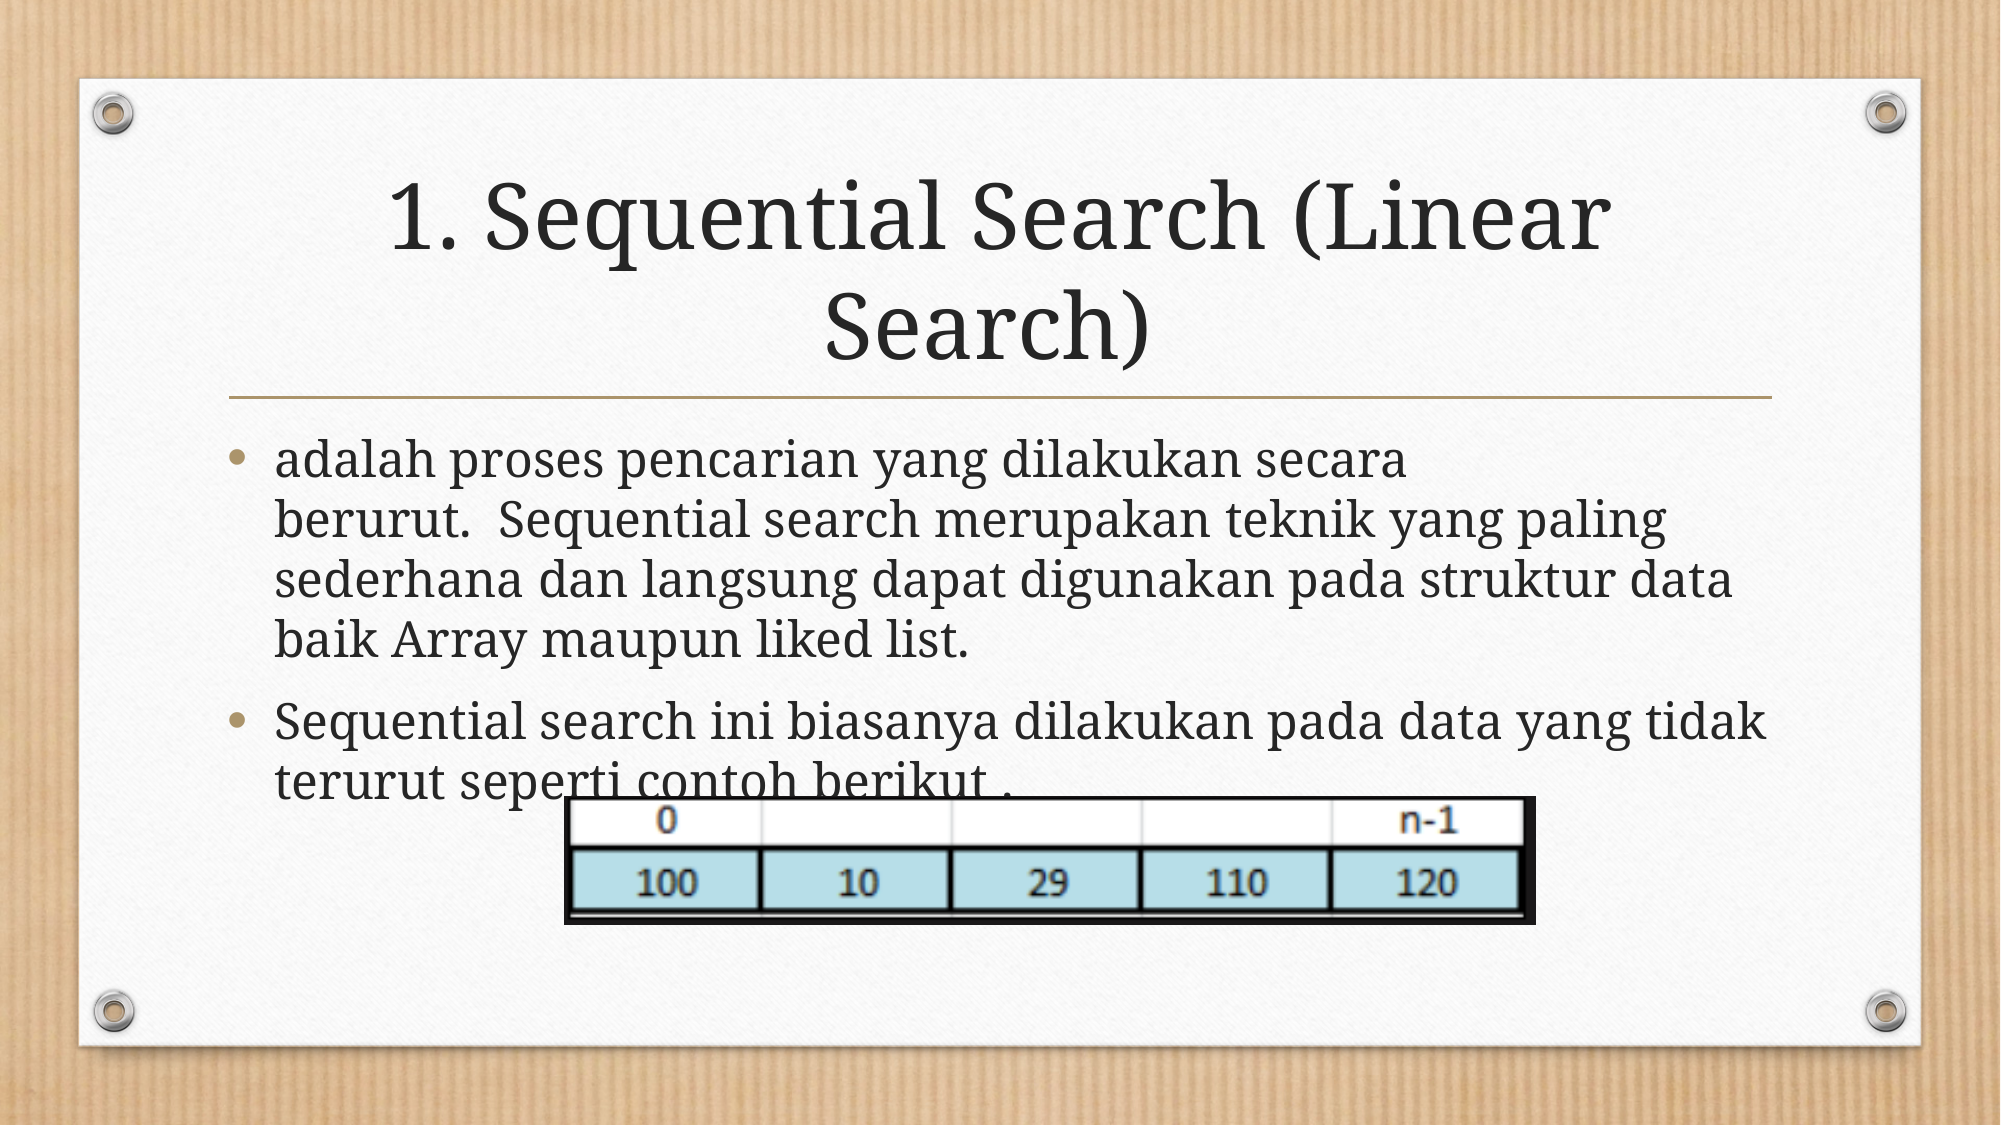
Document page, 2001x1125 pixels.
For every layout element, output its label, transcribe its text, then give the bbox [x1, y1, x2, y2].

title 1. Sequential Search (Linear Search) [212, 161, 1788, 375]
picture [0, 0, 2001, 1125]
list adalah proses pencarian yang dilakukan secara berurut. Sequential search merupakan teknik yang paling sederhana dan langsung dapat digunakan pada struktur data baik Array maupun liked list. Sequential search ini biasanya dilakukan pada data yang tidak terurut seperti contoh berikut . [212, 419, 1788, 964]
